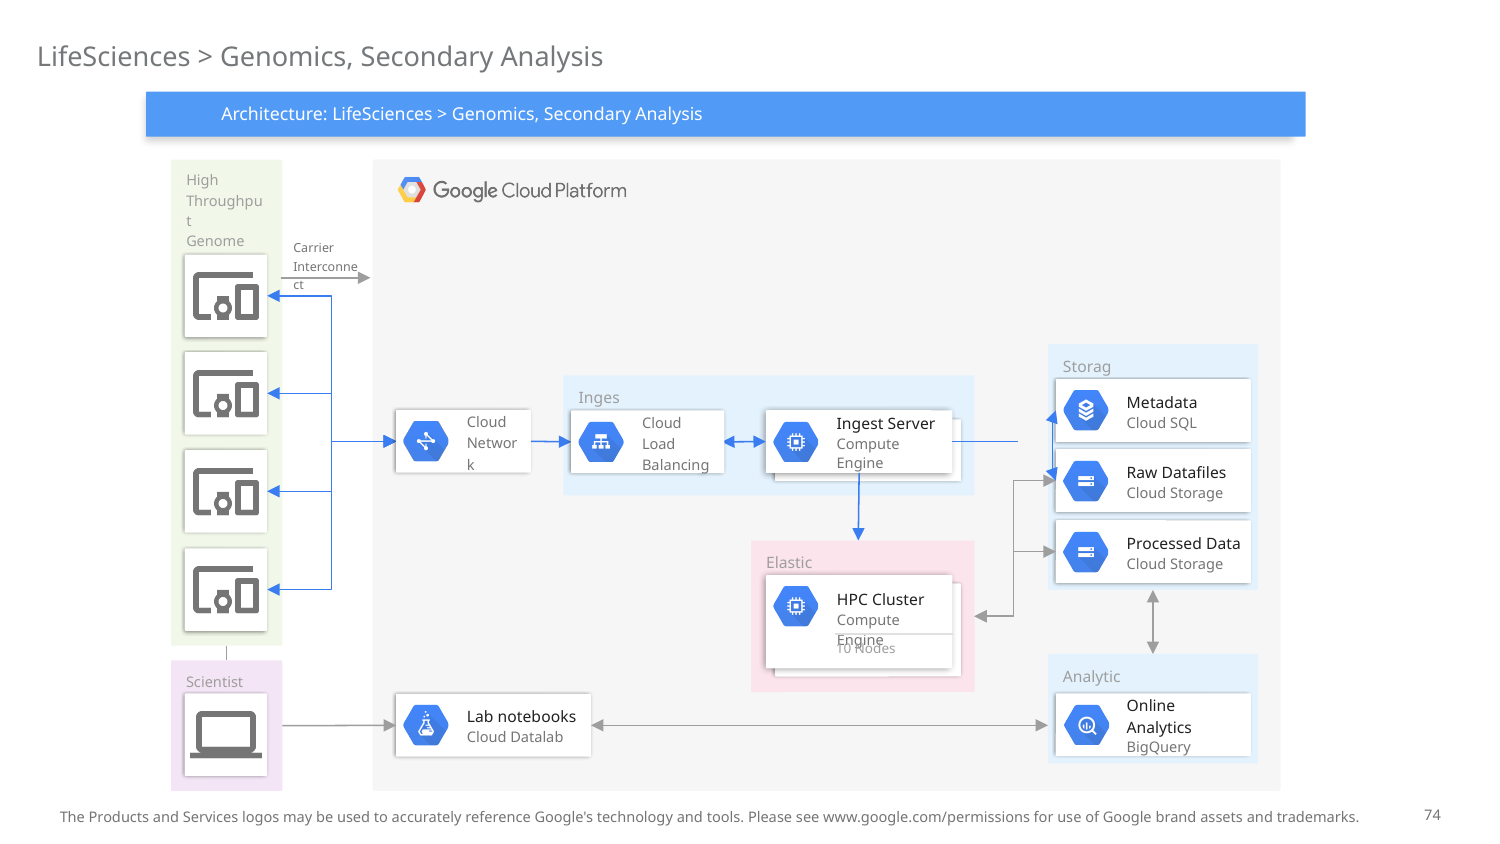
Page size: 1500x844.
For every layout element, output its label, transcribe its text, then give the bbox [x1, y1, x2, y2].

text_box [1055, 693, 1251, 757]
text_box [170, 159, 283, 646]
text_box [184, 254, 268, 338]
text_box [395, 409, 532, 473]
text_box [563, 375, 975, 440]
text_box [1047, 343, 1259, 591]
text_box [864, 449, 975, 496]
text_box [184, 693, 268, 777]
text_box Architecture: LifeSciences > Genomics, Secondary Analysis [146, 91, 1306, 137]
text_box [563, 449, 852, 496]
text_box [266, 393, 397, 439]
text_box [974, 480, 1057, 550]
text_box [266, 441, 397, 590]
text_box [1047, 653, 1259, 764]
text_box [1055, 378, 1251, 443]
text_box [184, 351, 261, 435]
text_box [184, 449, 261, 533]
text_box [395, 693, 592, 757]
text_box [765, 574, 962, 677]
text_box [184, 548, 268, 632]
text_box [750, 540, 975, 693]
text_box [266, 295, 397, 393]
subtitle LifeSciences > Genomics, Secondary Analysis [21, 0, 1469, 88]
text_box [570, 410, 725, 474]
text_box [1061, 448, 1251, 513]
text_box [1061, 520, 1251, 584]
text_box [372, 159, 1281, 792]
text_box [974, 551, 1057, 617]
text_box Carrier Interconnect [293, 237, 364, 267]
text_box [765, 410, 962, 482]
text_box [170, 660, 283, 792]
